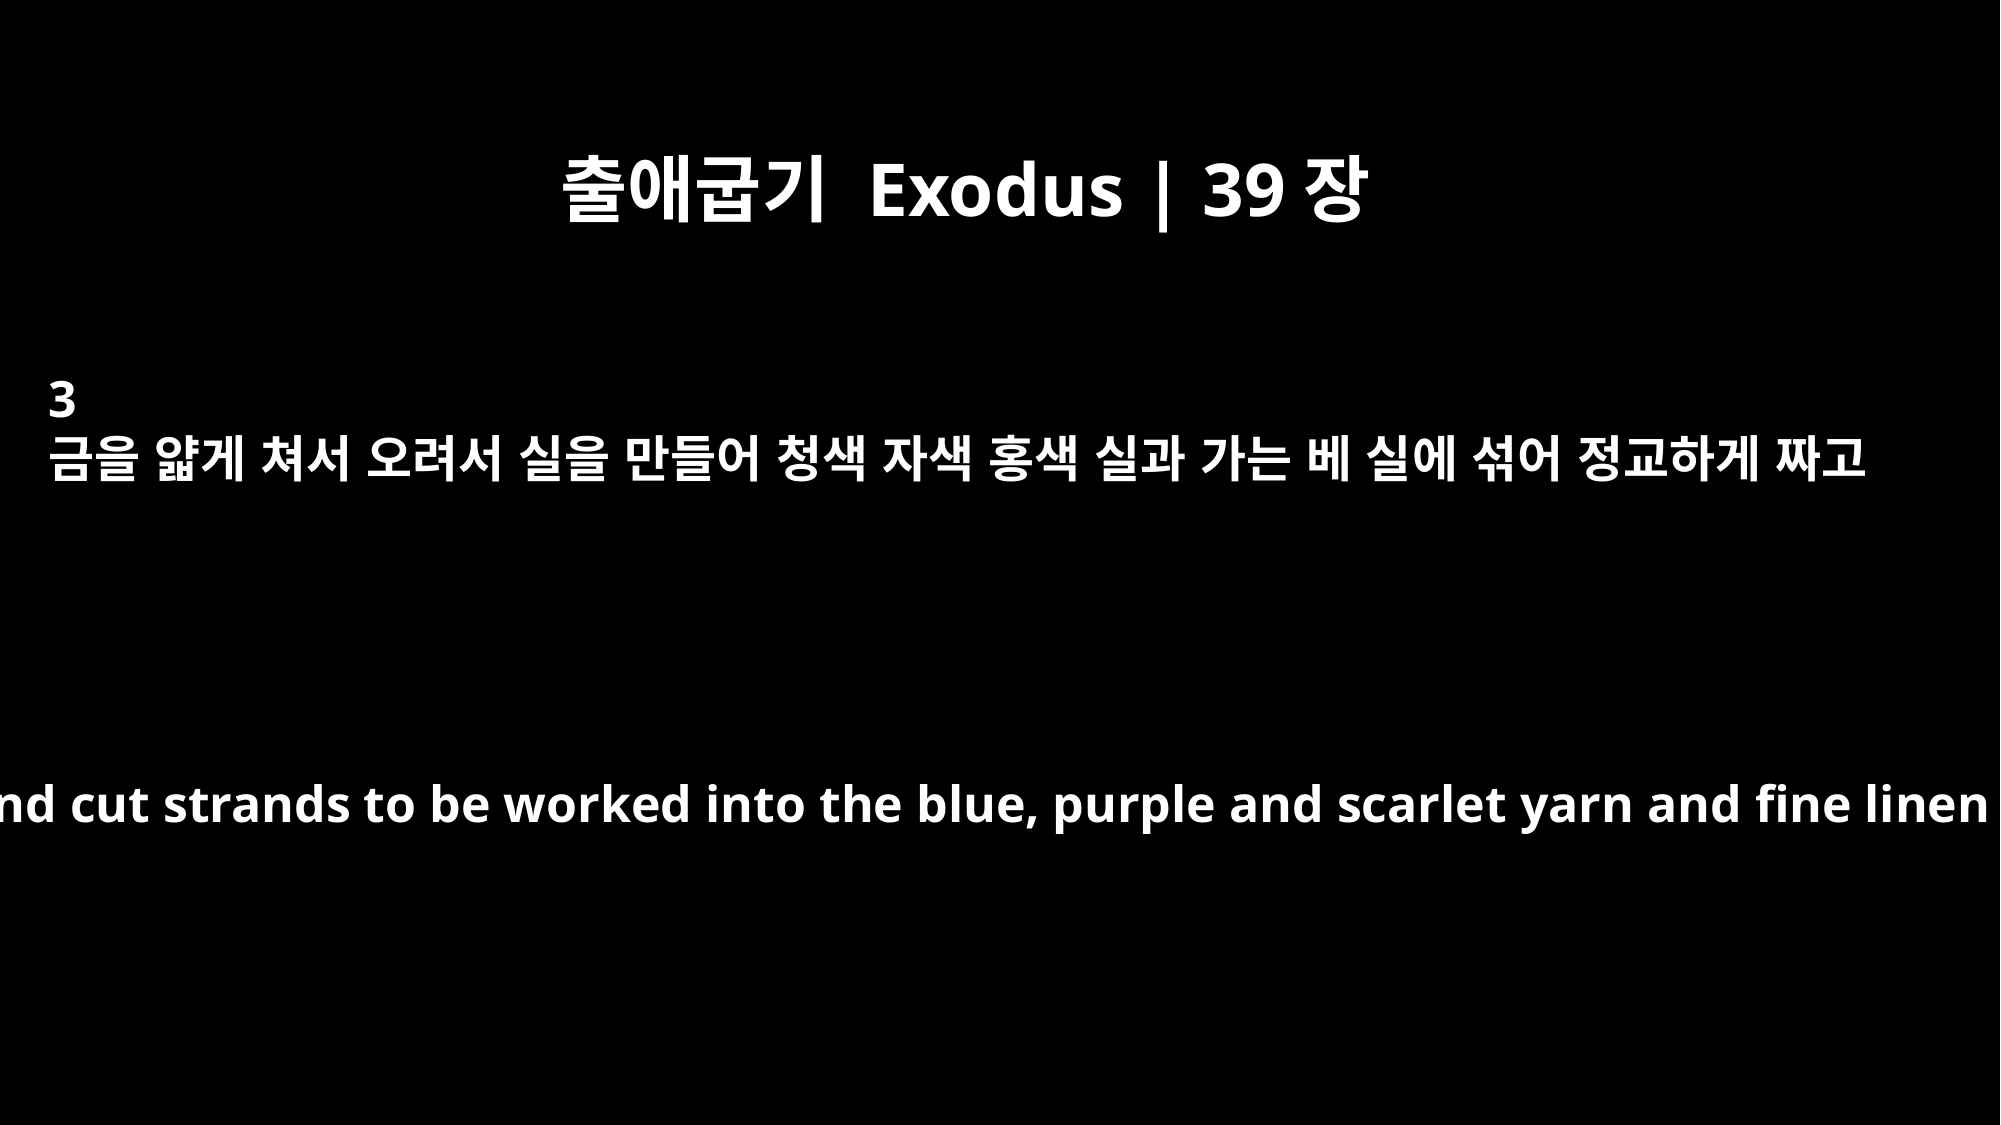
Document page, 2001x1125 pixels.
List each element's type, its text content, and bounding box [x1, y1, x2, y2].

text_box They hammered out thin sheets of gold and cut strands to be worked into the blue, purple and scarlet yarn and fine linen -- the work of a skilled craftsman. [0, 764, 2000, 840]
text_box 출애굽기 Exodus | 39장 [545, 136, 1387, 239]
text_box 3 금을 얇게 쳐서 오려서 실을 만들어 청색 자색 홍색 실과 가는 베 실에 섞어 정교하게 짜고 [33, 359, 1884, 495]
